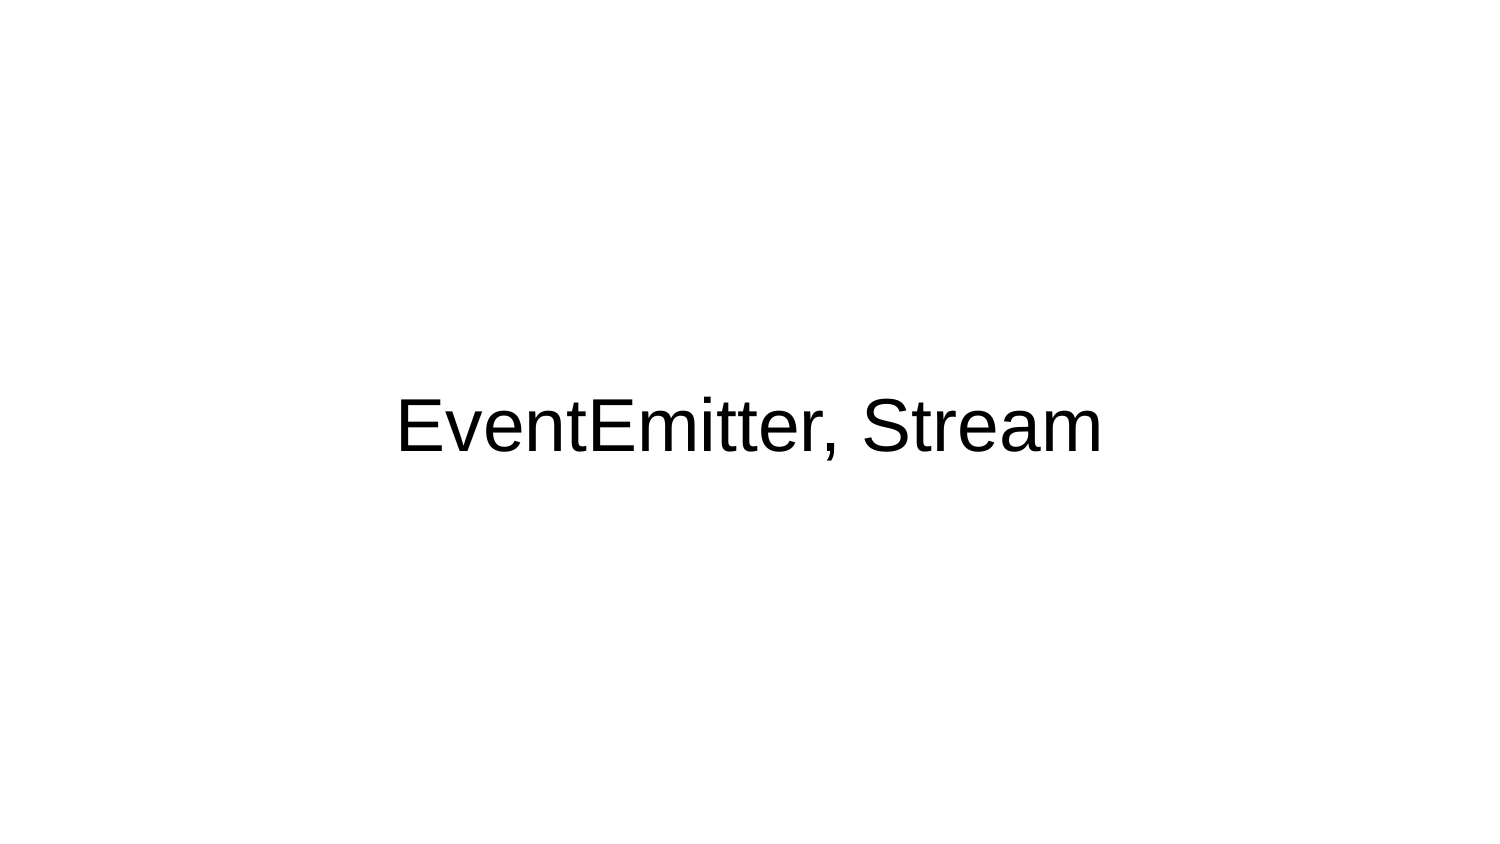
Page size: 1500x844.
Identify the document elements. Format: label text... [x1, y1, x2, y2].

title EventEmitter, Stream [51, 352, 1449, 491]
